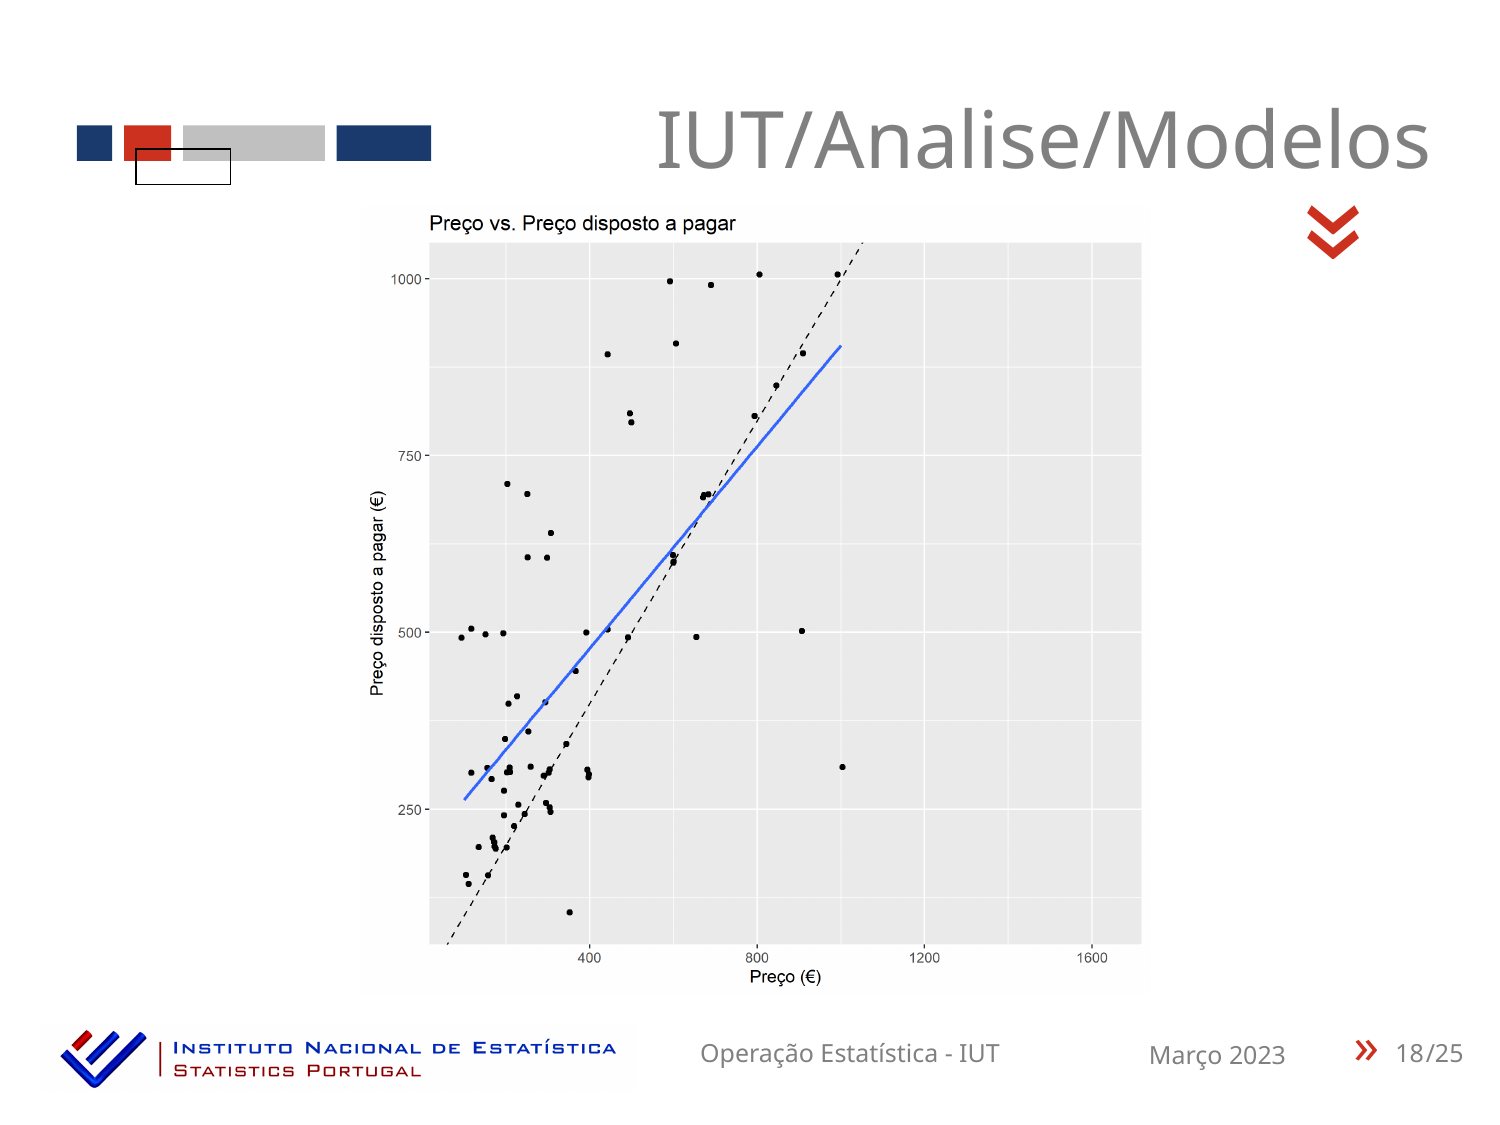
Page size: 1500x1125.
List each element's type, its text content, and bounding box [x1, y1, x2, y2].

picture [361, 206, 1150, 995]
picture [41, 1023, 638, 1093]
text_box 18 [1380, 1029, 1447, 1075]
text_box « [1234, 207, 1400, 280]
text_box IUT/Analise/Modelos [454, 66, 1447, 207]
